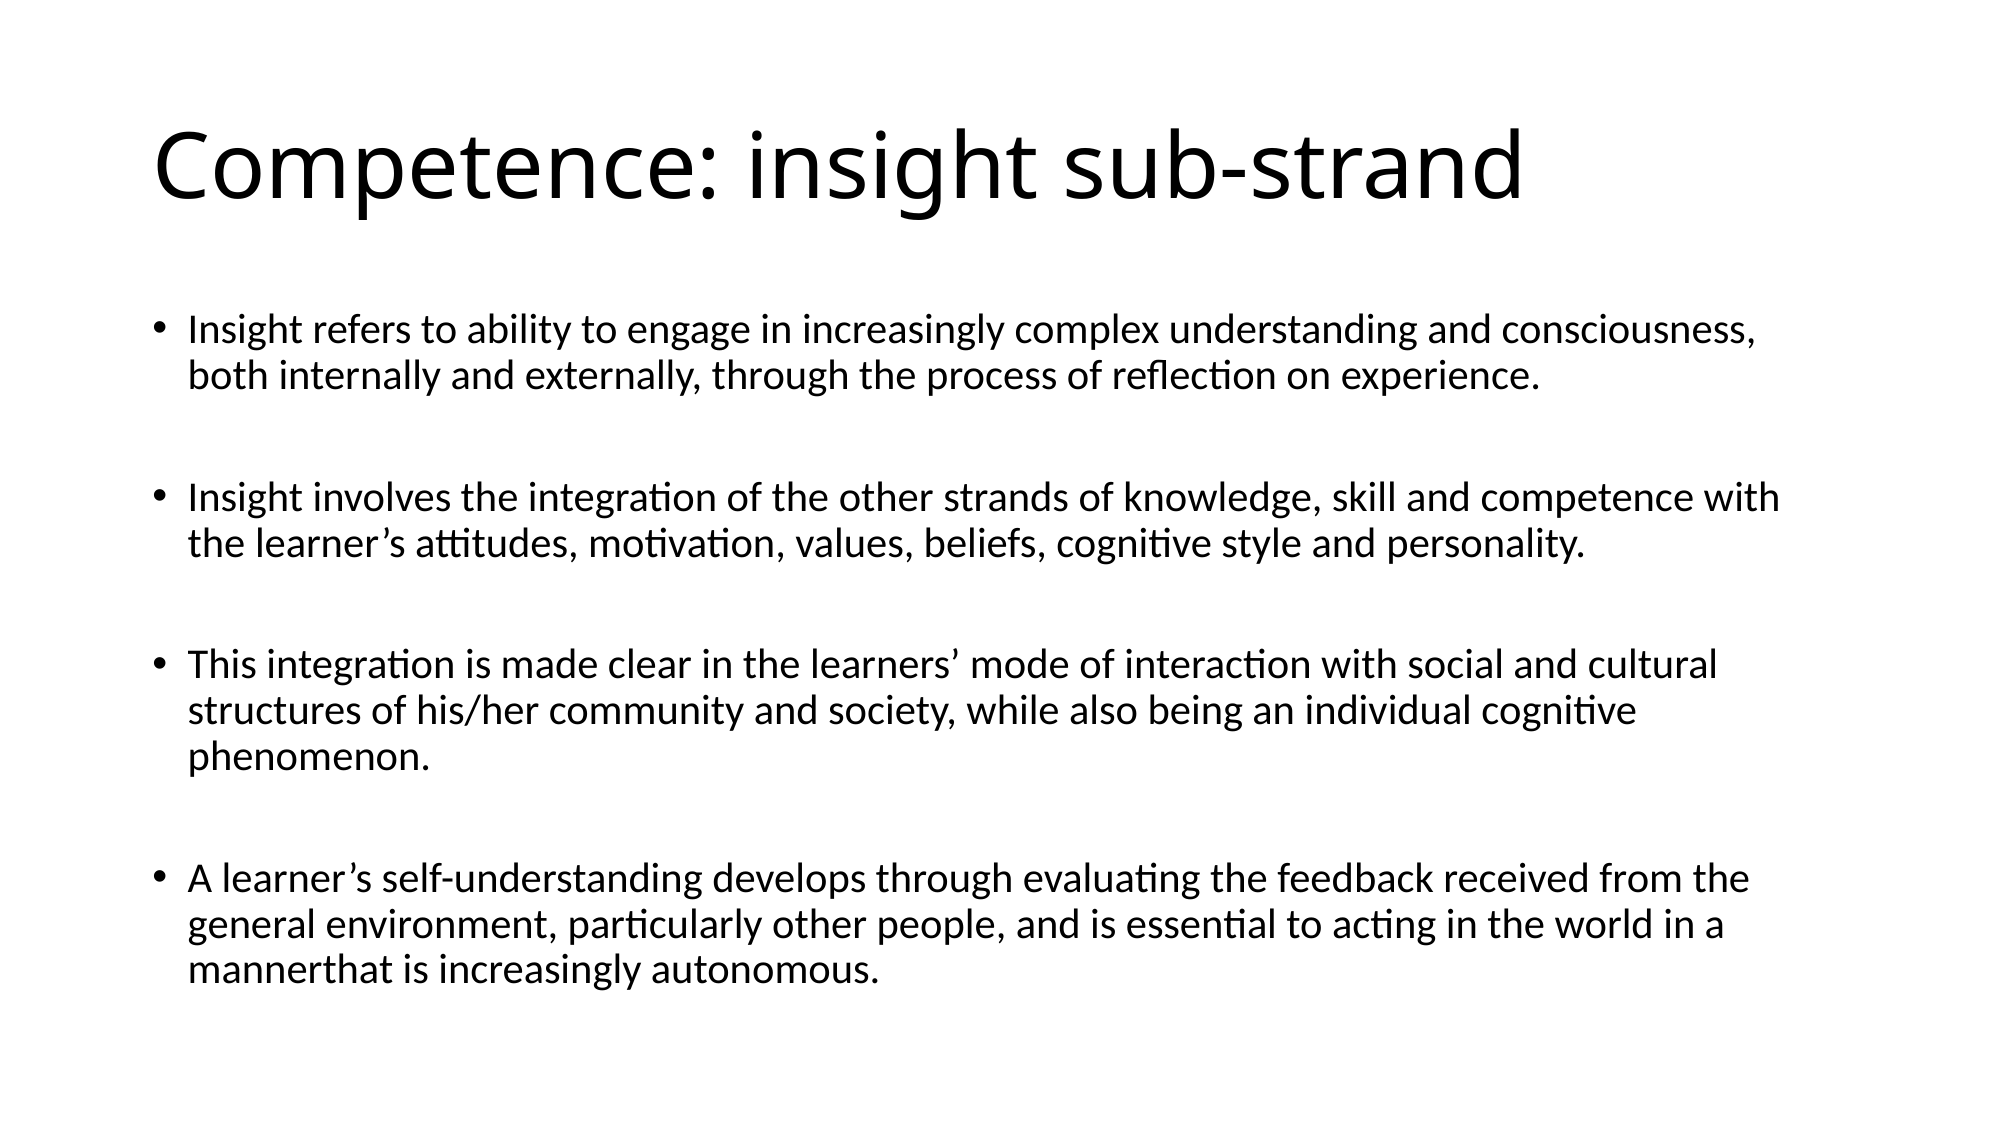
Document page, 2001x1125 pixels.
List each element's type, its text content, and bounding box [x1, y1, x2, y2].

list Insight refers to ability to engage in increasingly complex understanding and consciousness, both internally and externally, through the process of reflection on experience. Insight involves the integration of the other strands of knowledge, skill and competence with the learner’s attitudes, motivation, values, beliefs, cognitive style and personality. This integration is made clear in the learners’ mode of interaction with social and cultural structures of his/her community and society, while also being an individual cognitive phenomenon. A learner’s self-understanding develops through evaluating the feedback received from the general environment, particularly other people, and is essential to acting in the world in a mannerthat is increasingly autonomous. [137, 299, 1863, 1014]
title Competence: insight sub-strand [137, 59, 1863, 278]
